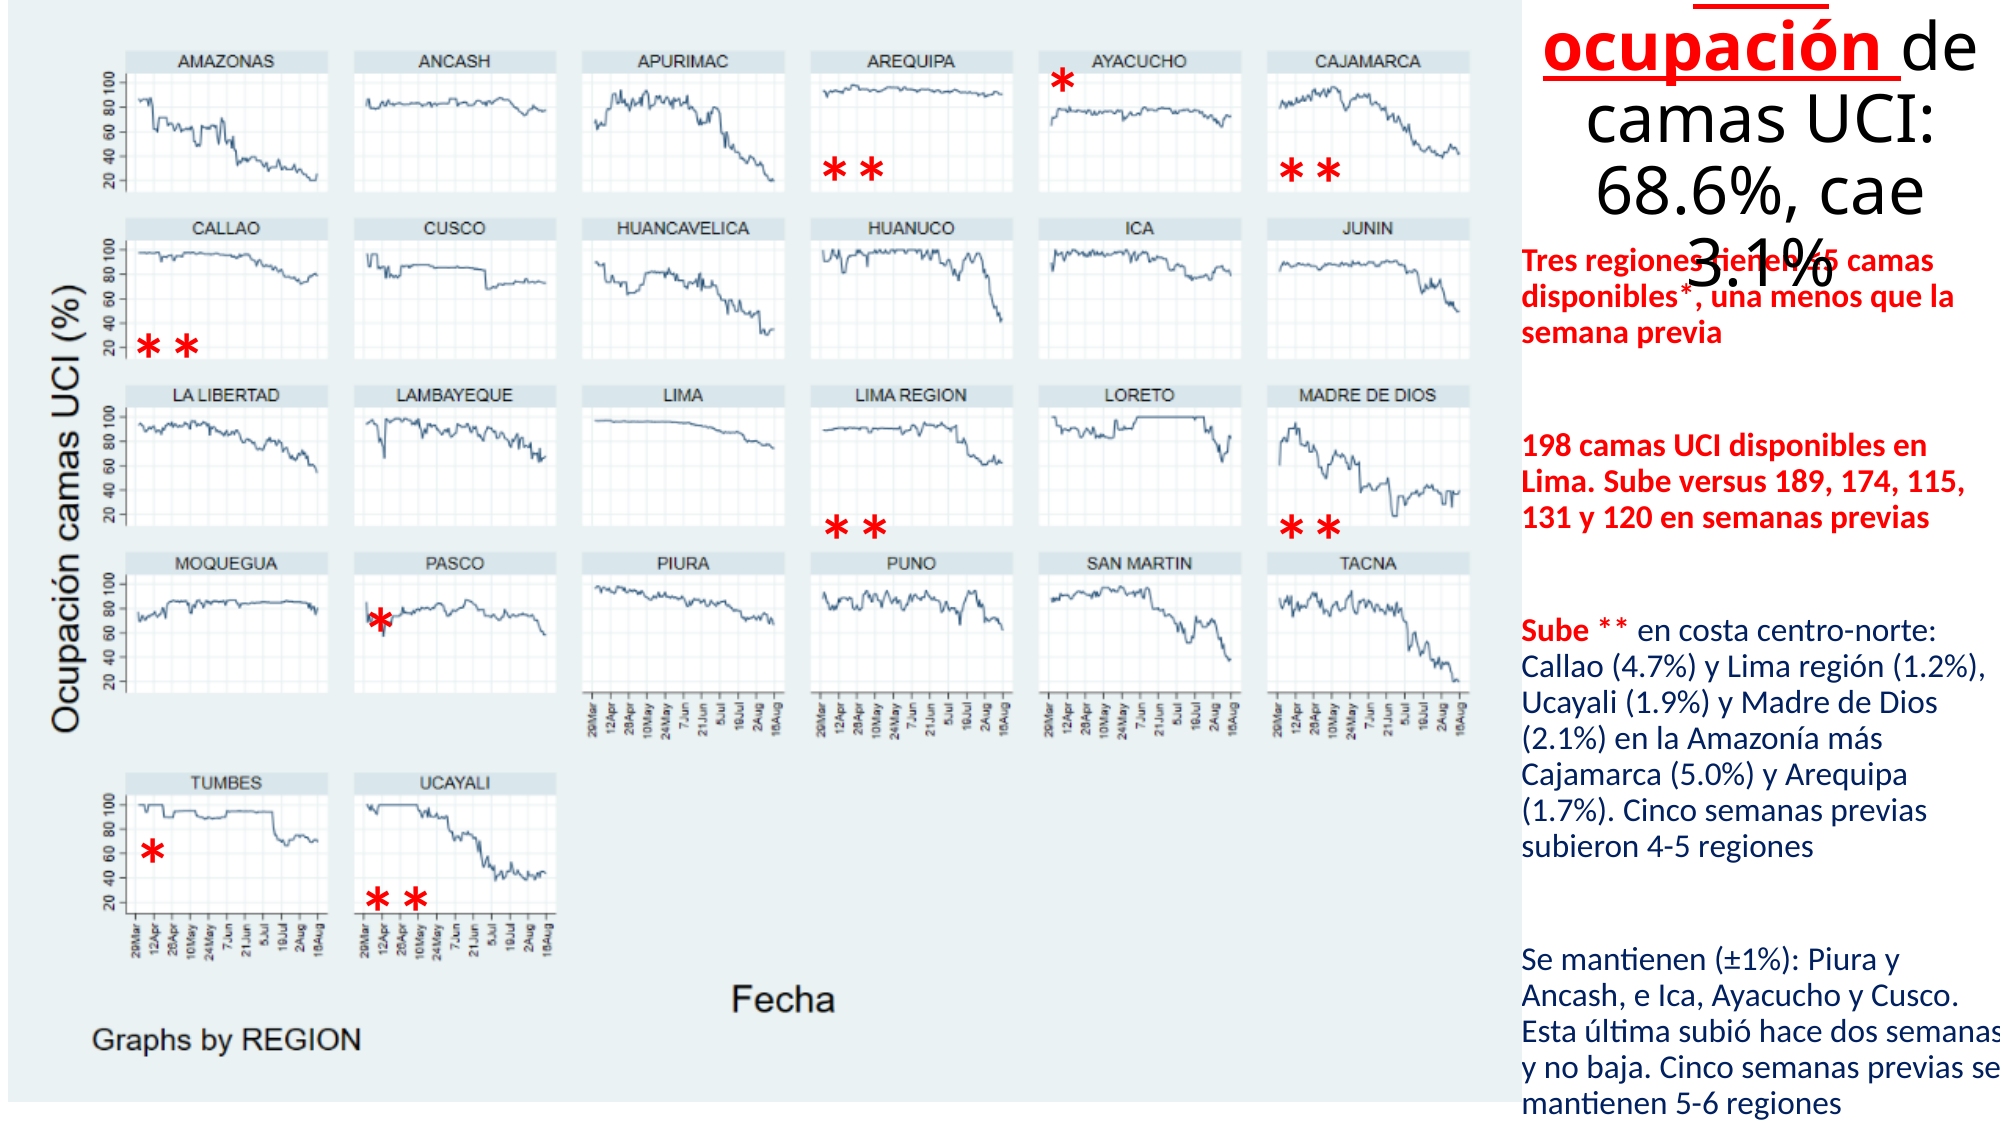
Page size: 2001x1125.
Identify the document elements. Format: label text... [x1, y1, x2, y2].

list Tres regiones tienen ≤5 camas disponibles*, una menos que la semana previa 198 camas UCI disponibles en Lima. Sube versus 189, 174, 115, 131 y 120 en semanas previas Sube ** en costa centro-norte: Callao (4.7%) y Lima región (1.2%), Ucayali (1.9%) y Madre de Dios (2.1%) en la Amazonía más Cajamarca (5.0%) y Arequipa (1.7%). Cinco semanas previas subieron 4-5 regiones Se mantienen (±1%): Piura y Ancash, e Ica, Ayacucho y Cusco. Esta última subió hace dos semanas y no baja. Cinco semanas previas se mantienen 5-6 regiones [1522, 242, 2000, 961]
title Alta ocupación de camas UCI: 68.6%, cae 3.1% [1522, 0, 2000, 242]
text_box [8, 0, 1522, 1102]
